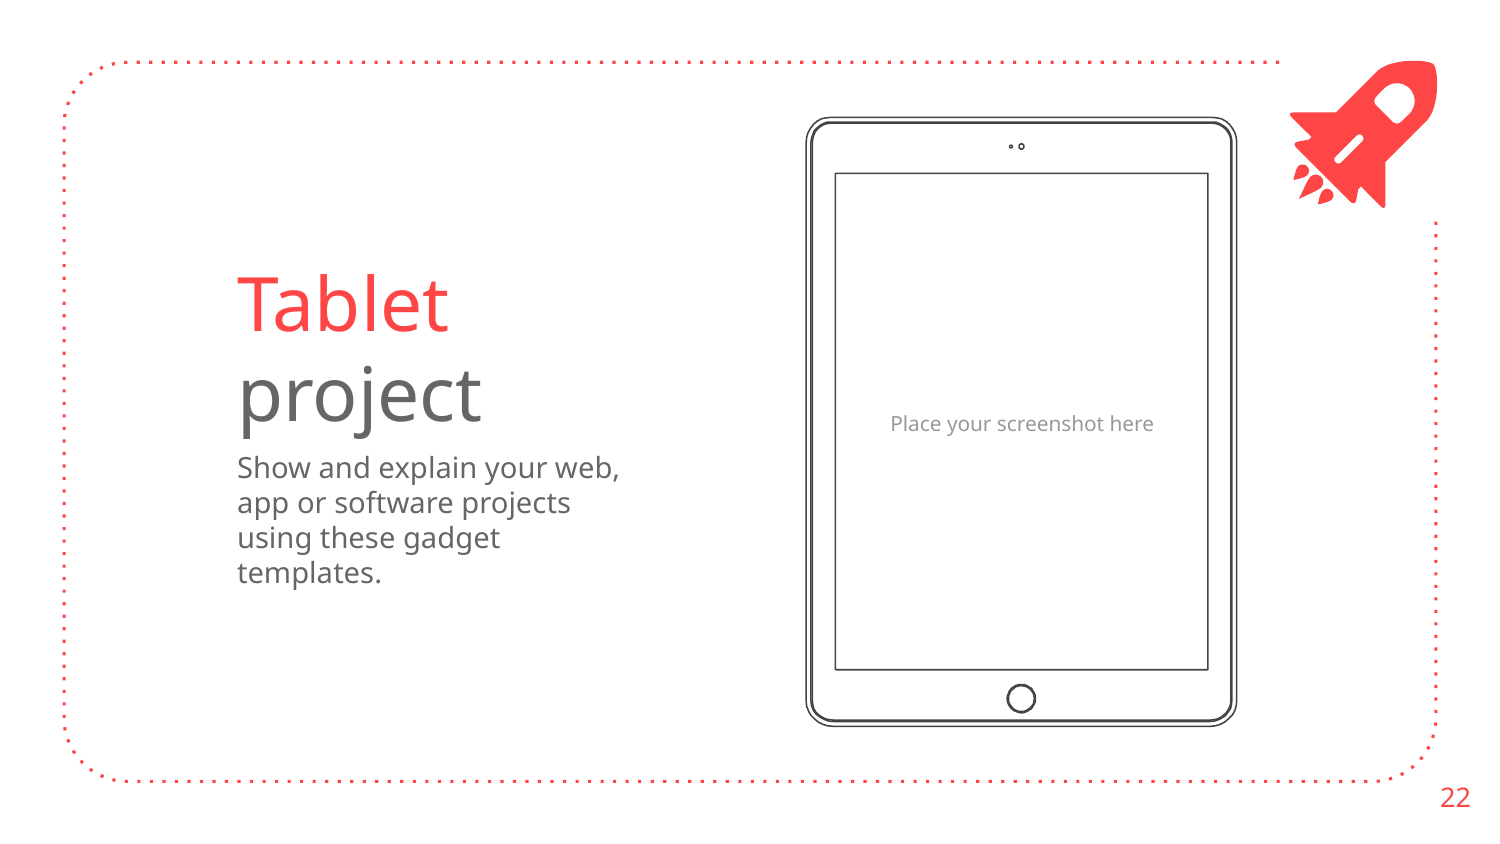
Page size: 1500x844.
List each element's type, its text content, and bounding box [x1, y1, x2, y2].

slide_number ‹#› [1411, 753, 1500, 844]
list Tablet project Show and explain your web, app or software projects using these gadget templates. [221, 63, 636, 783]
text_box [1289, 60, 1438, 209]
text_box Place your screenshot here [835, 173, 1209, 672]
text_box [806, 117, 1237, 727]
